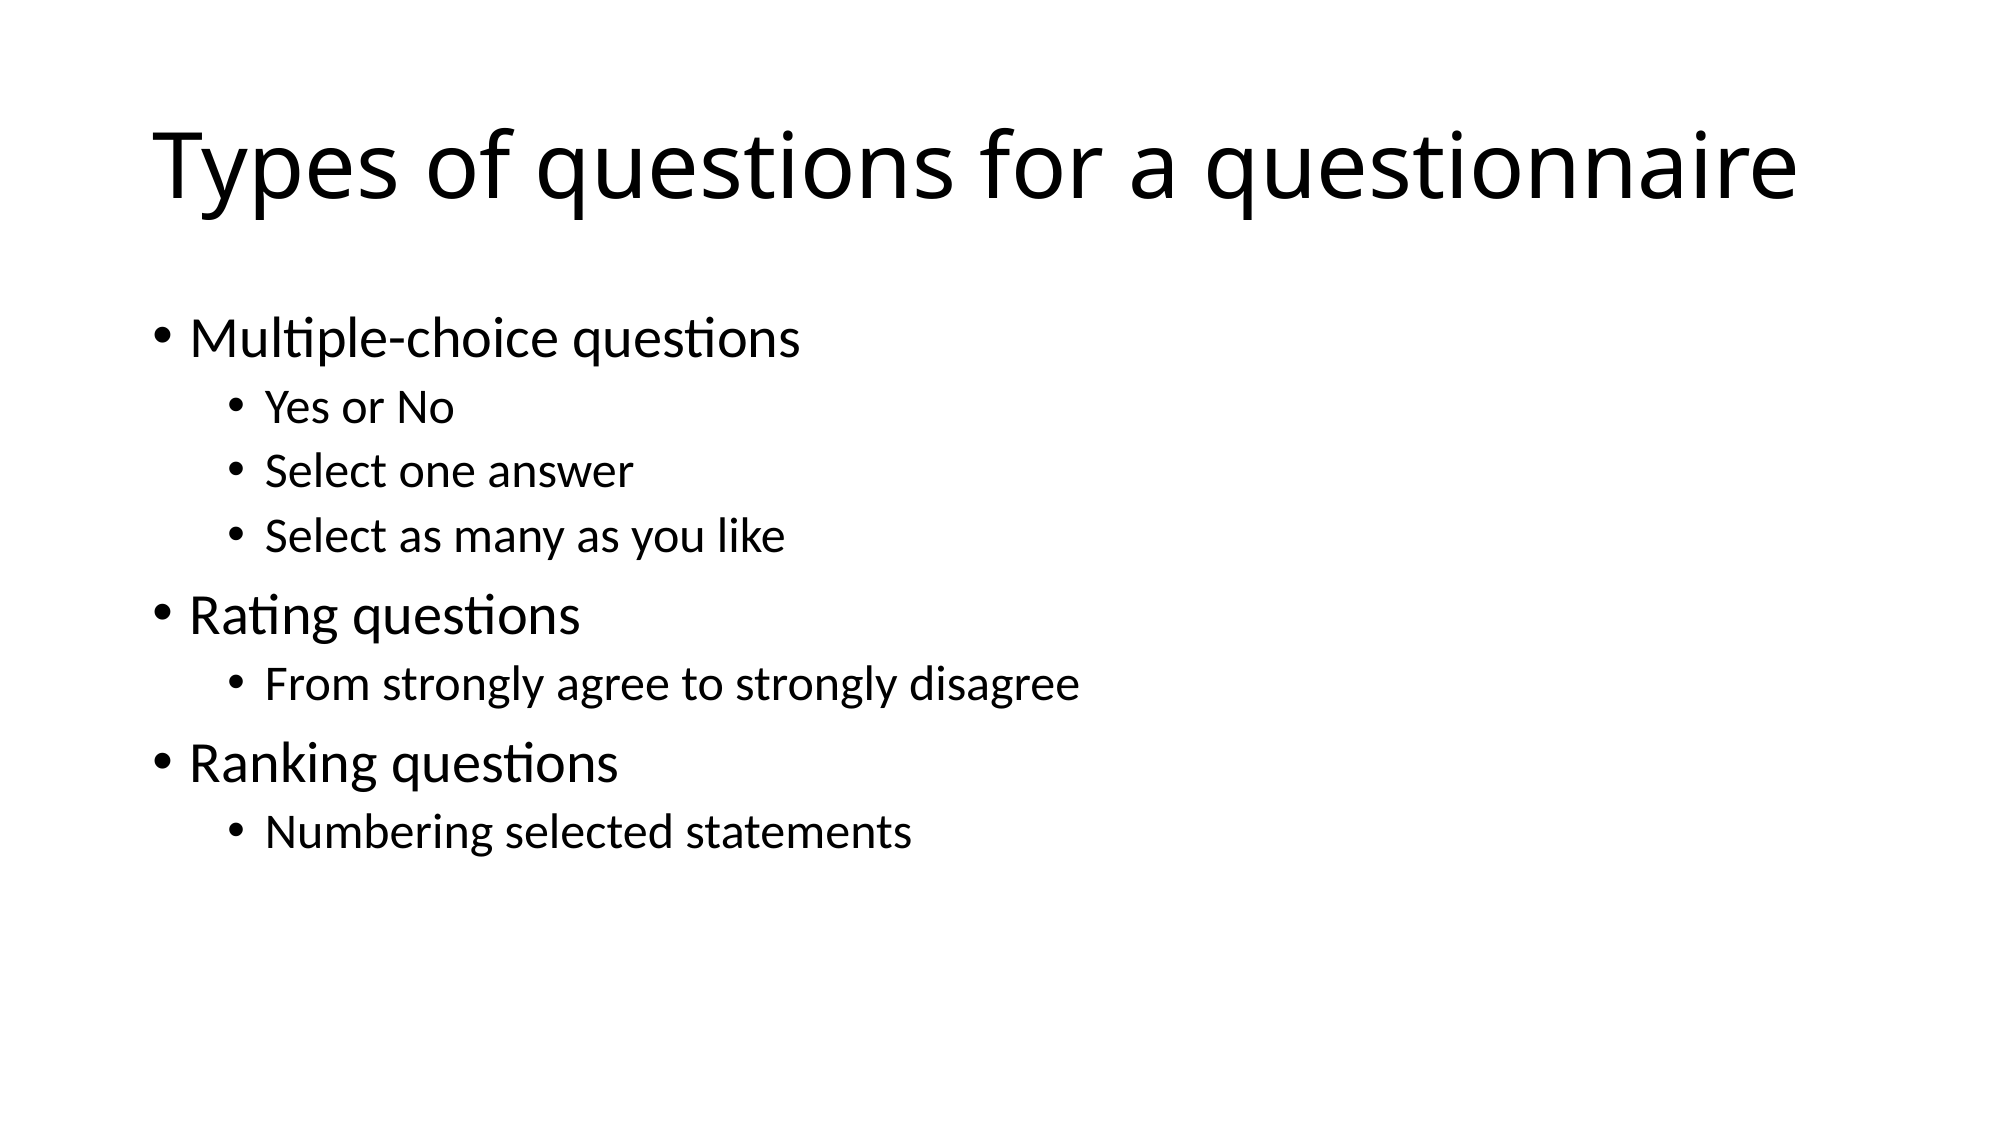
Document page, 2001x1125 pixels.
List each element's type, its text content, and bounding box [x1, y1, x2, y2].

list Multiple-choice questions Yes or No Select one answer Select as many as you like Rating questions From strongly agree to strongly disagree Ranking questions Numbering selected statements [137, 299, 1863, 1014]
title Types of questions for a questionnaire [137, 59, 1863, 278]
